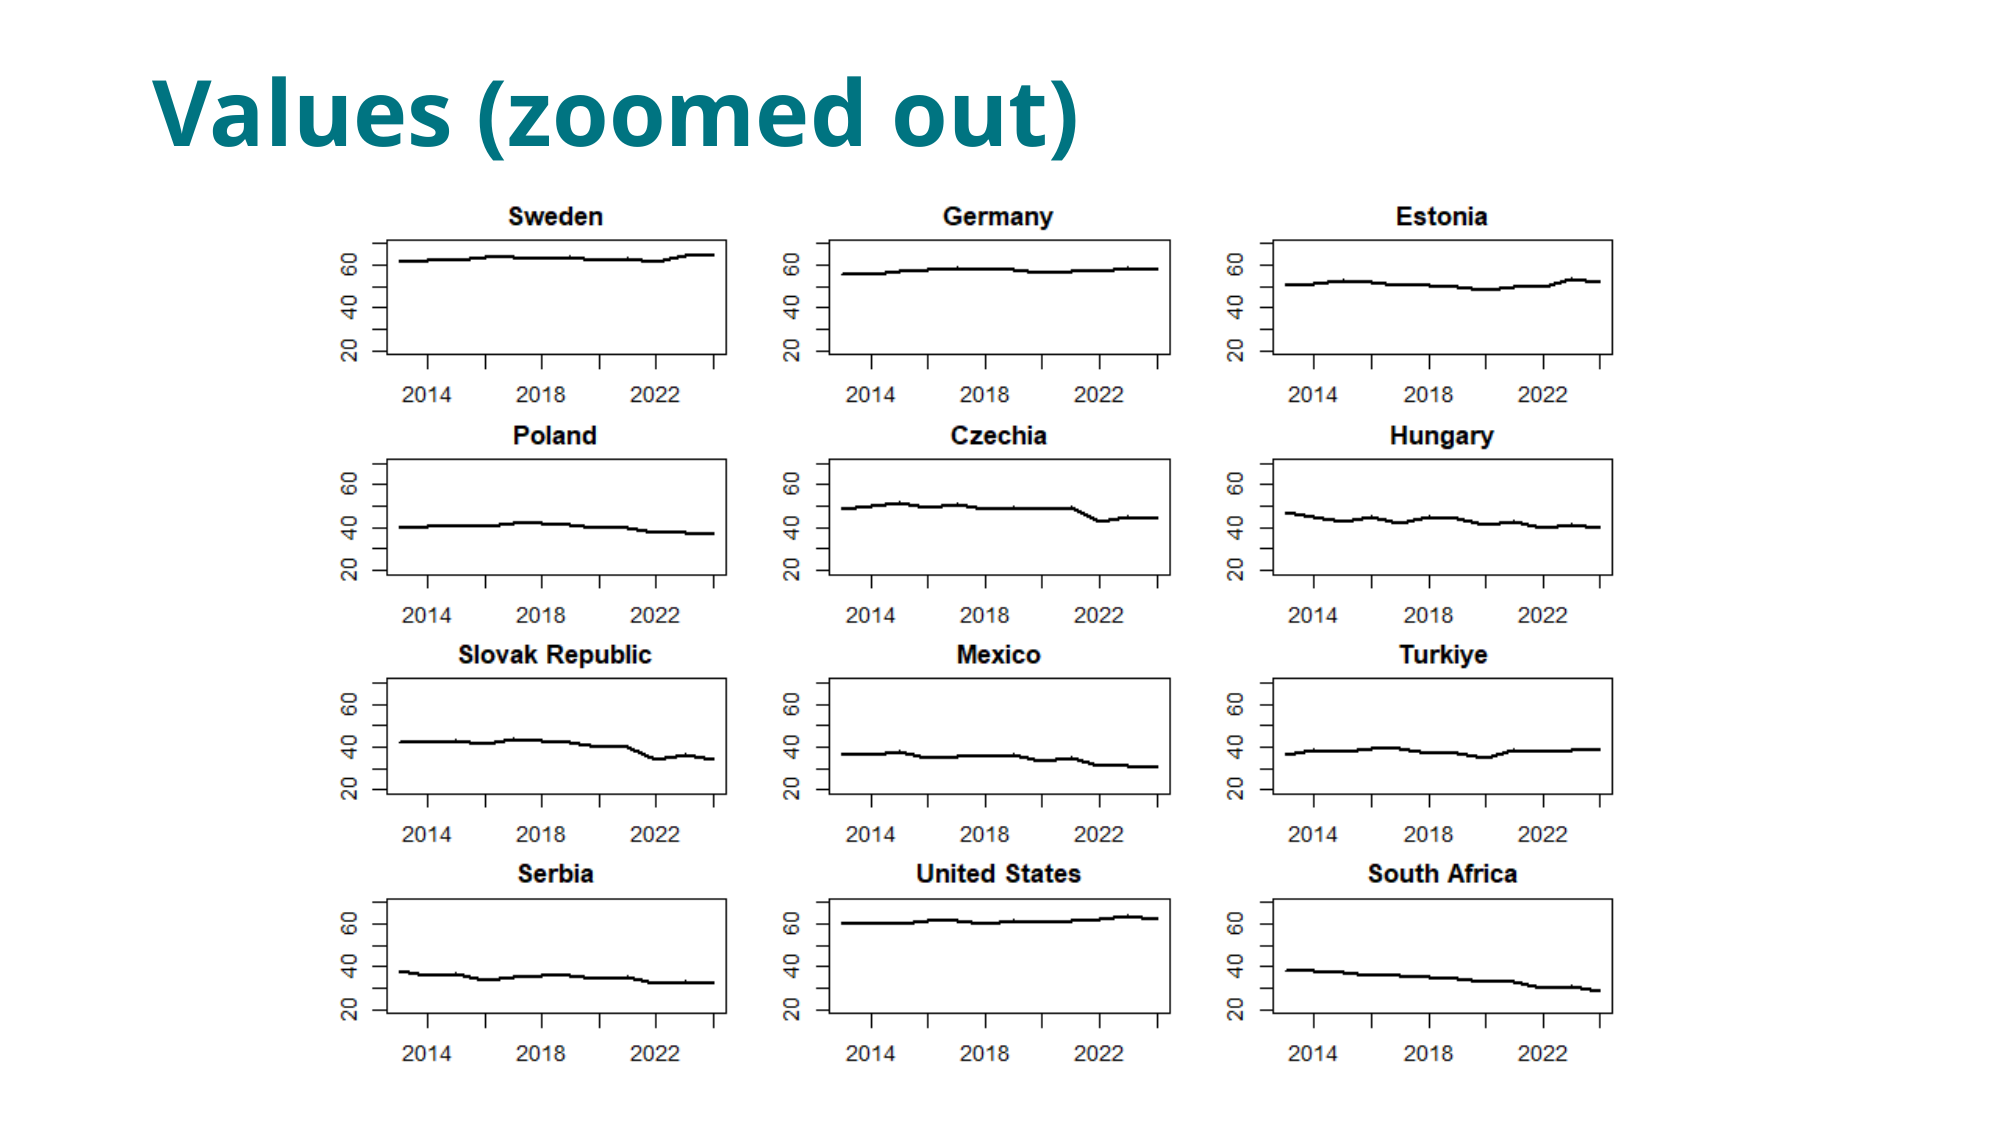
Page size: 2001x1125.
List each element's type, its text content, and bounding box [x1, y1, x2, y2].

picture [335, 188, 1665, 1066]
text_box Values (zoomed out) [137, 59, 1863, 278]
